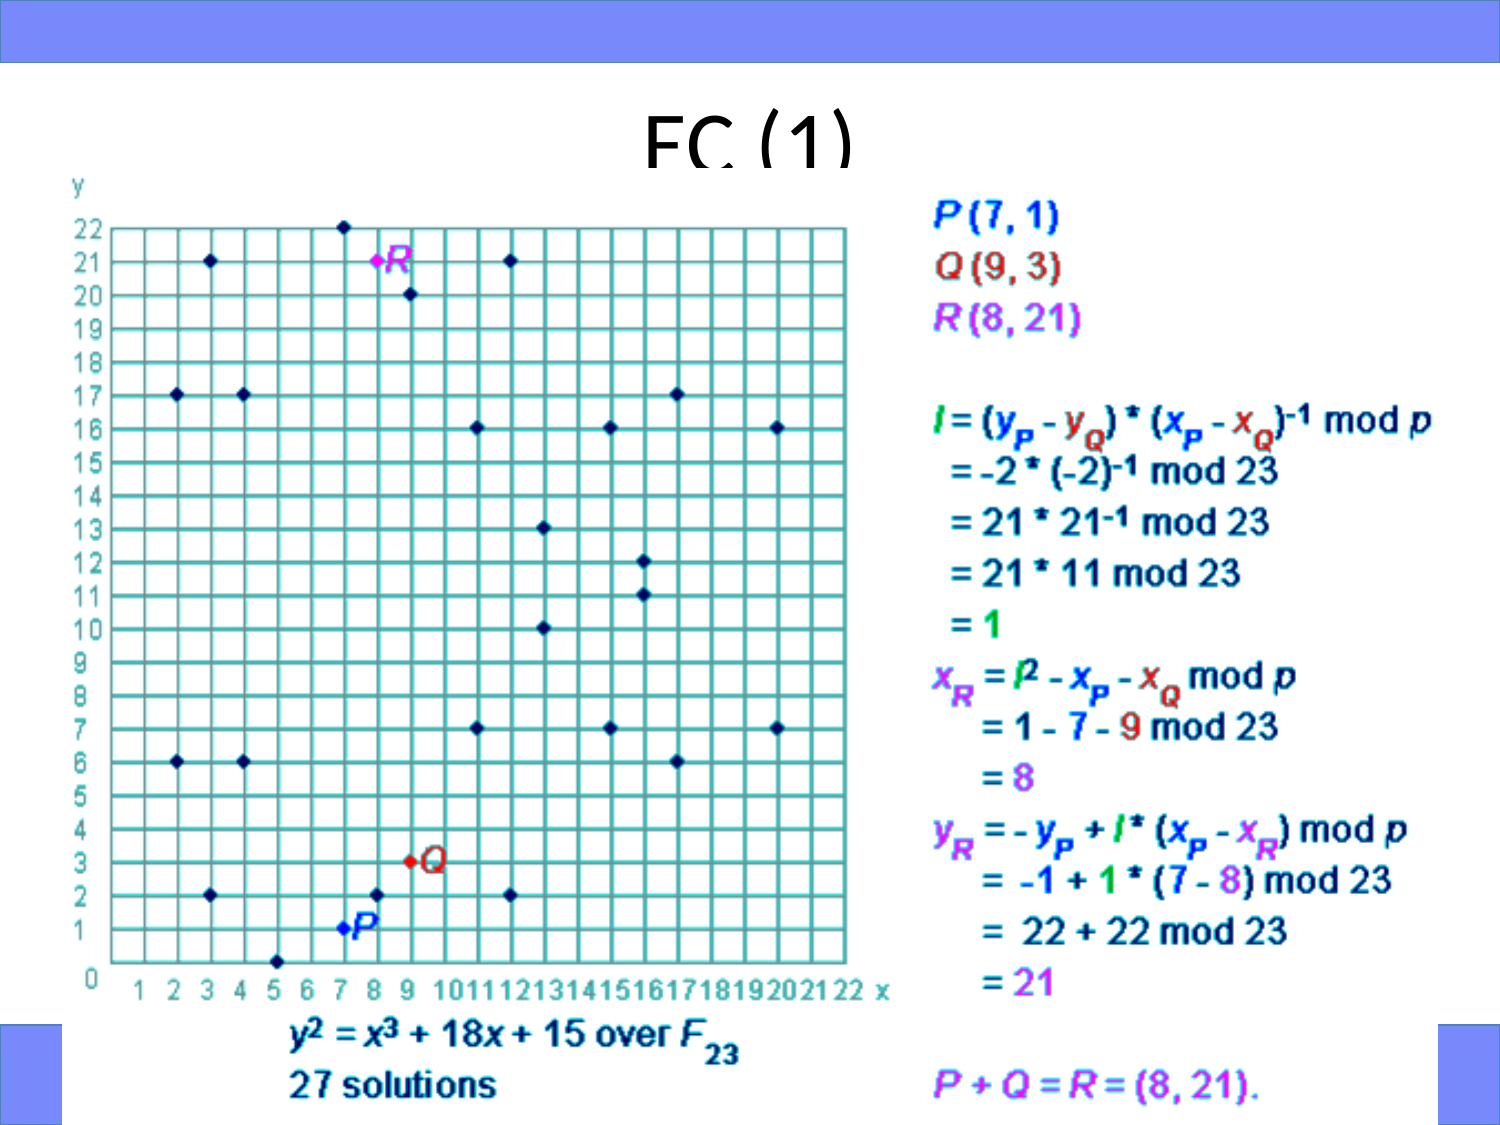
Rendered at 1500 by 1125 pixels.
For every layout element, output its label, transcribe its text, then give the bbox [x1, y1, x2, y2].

title EC (1) [75, 45, 1425, 167]
picture [62, 168, 1438, 1125]
